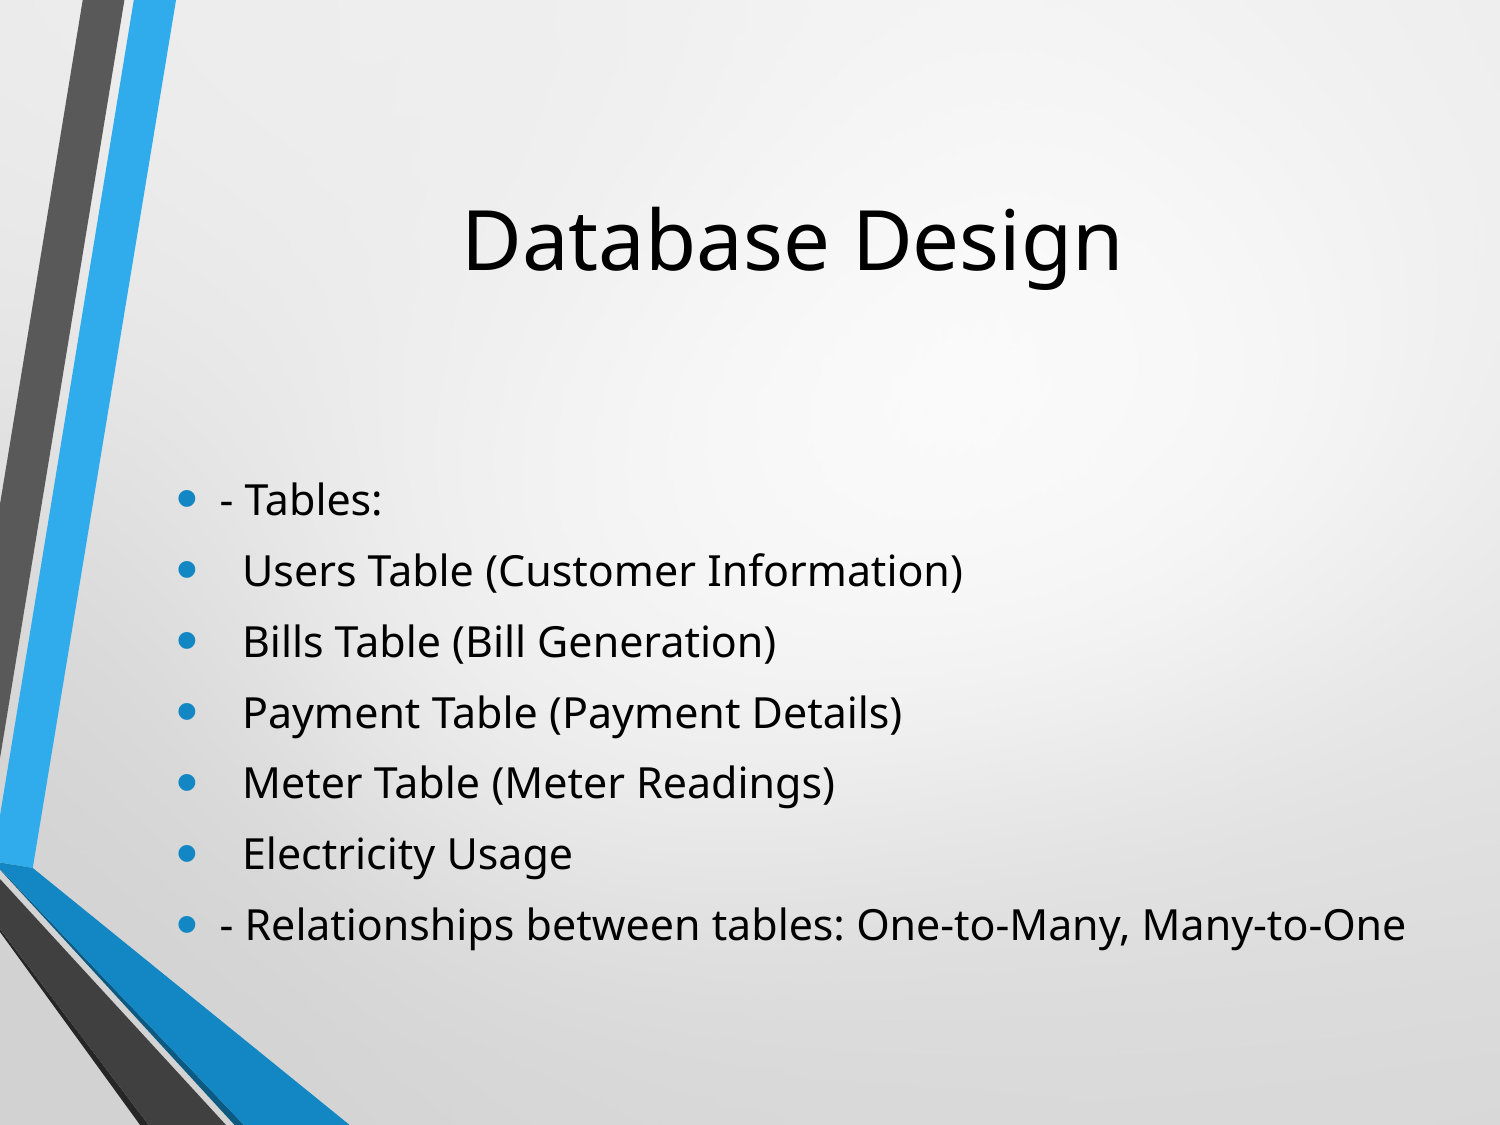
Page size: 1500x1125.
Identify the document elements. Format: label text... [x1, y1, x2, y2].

title Database Design [161, 75, 1425, 400]
list - Tables: Users Table (Customer Information) Bills Table (Bill Generation) Payment Table (Payment Details) Meter Table (Meter Readings) Electricity Usage - Relationships between tables: One-to-Many, Many-to-One [161, 437, 1425, 985]
